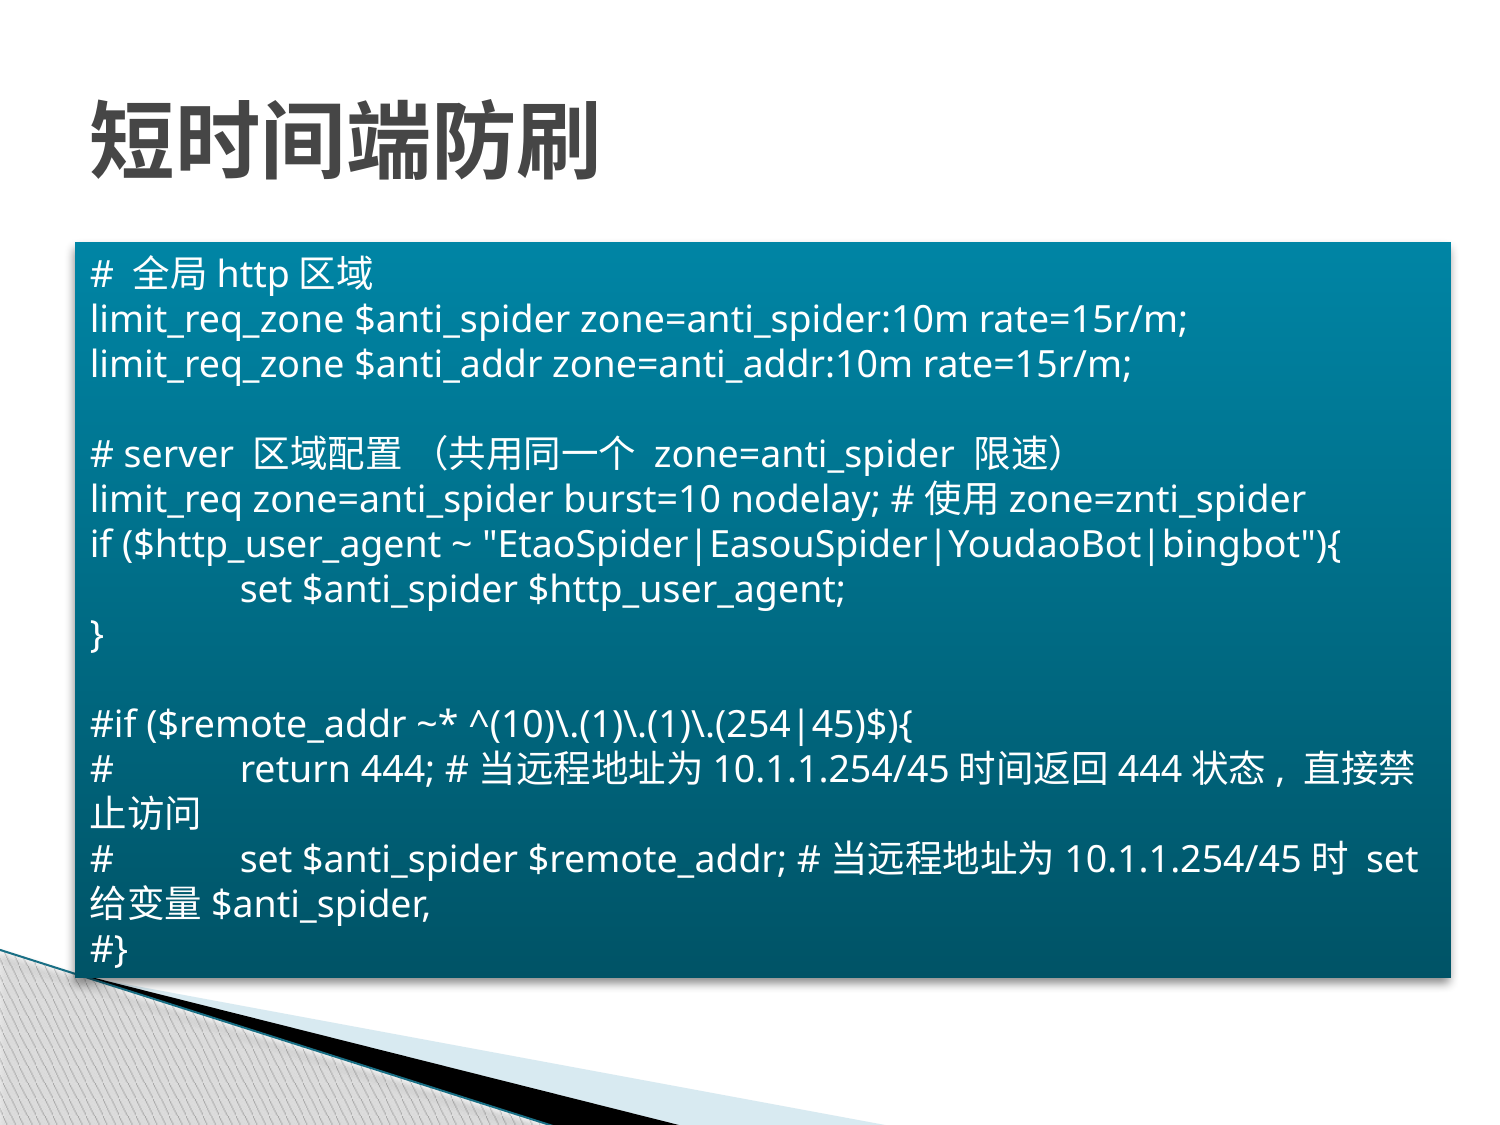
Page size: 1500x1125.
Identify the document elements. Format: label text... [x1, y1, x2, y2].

title 短时间端防刷 [75, 45, 1425, 233]
text_box # 全局http区域 limit_req_zone $anti_spider zone=anti_spider:10m rate=15r/m; limit_req_zone $anti_addr zone=anti_addr:10m rate=15r/m; # server 区域配置 （共用同一个 zone=anti_spider 限速） limit_req zone=anti_spider burst=10 nodelay; #使用zone=znti_spider if ($http_user_agent ~ "EtaoSpider|EasouSpider|YoudaoBot|bingbot"){ set $anti_spider $http_user_agent; } #if ($remote_addr ~* ^(10)\.(1)\.(1)\.(254|45)$){ # return 444; #当远程地址为10.1.1.254/45时间返回444状态, 直接禁止访问 # set $anti_spider $remote_addr; #当远程地址为10.1.1.254/45时 set给变量$anti_spider, #} [75, 242, 1451, 978]
